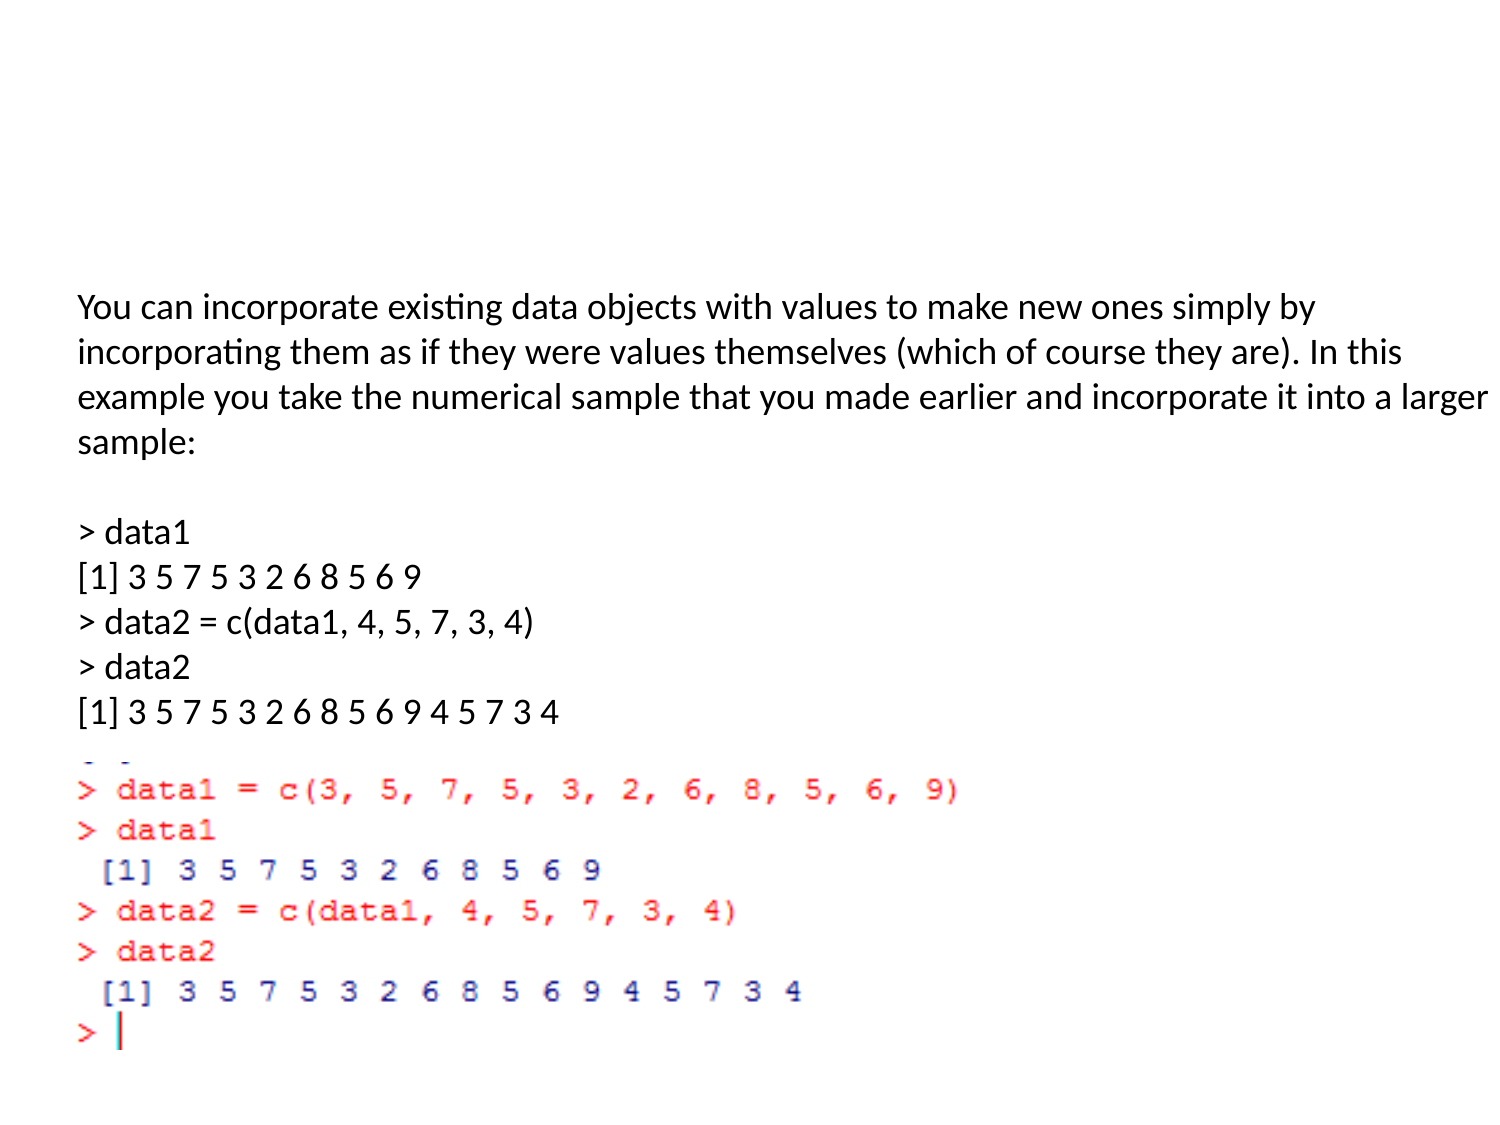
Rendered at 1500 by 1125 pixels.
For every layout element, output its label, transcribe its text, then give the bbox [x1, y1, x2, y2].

picture [62, 762, 1349, 1051]
text_box You can incorporate existing data objects with values to make new ones simply by incorporating them as if they were values themselves (which of course they are). In this example you take the numerical sample that you made earlier and incorporate it into a larger sample: > data1 [1] 3 5 7 5 3 2 6 8 5 6 9 > data2 = c(data1, 4, 5, 7, 3, 4) > data2 [1] 3 5 7 5 3 2 6 8 5 6 9 4 5 7 3 4 [62, 274, 1500, 830]
